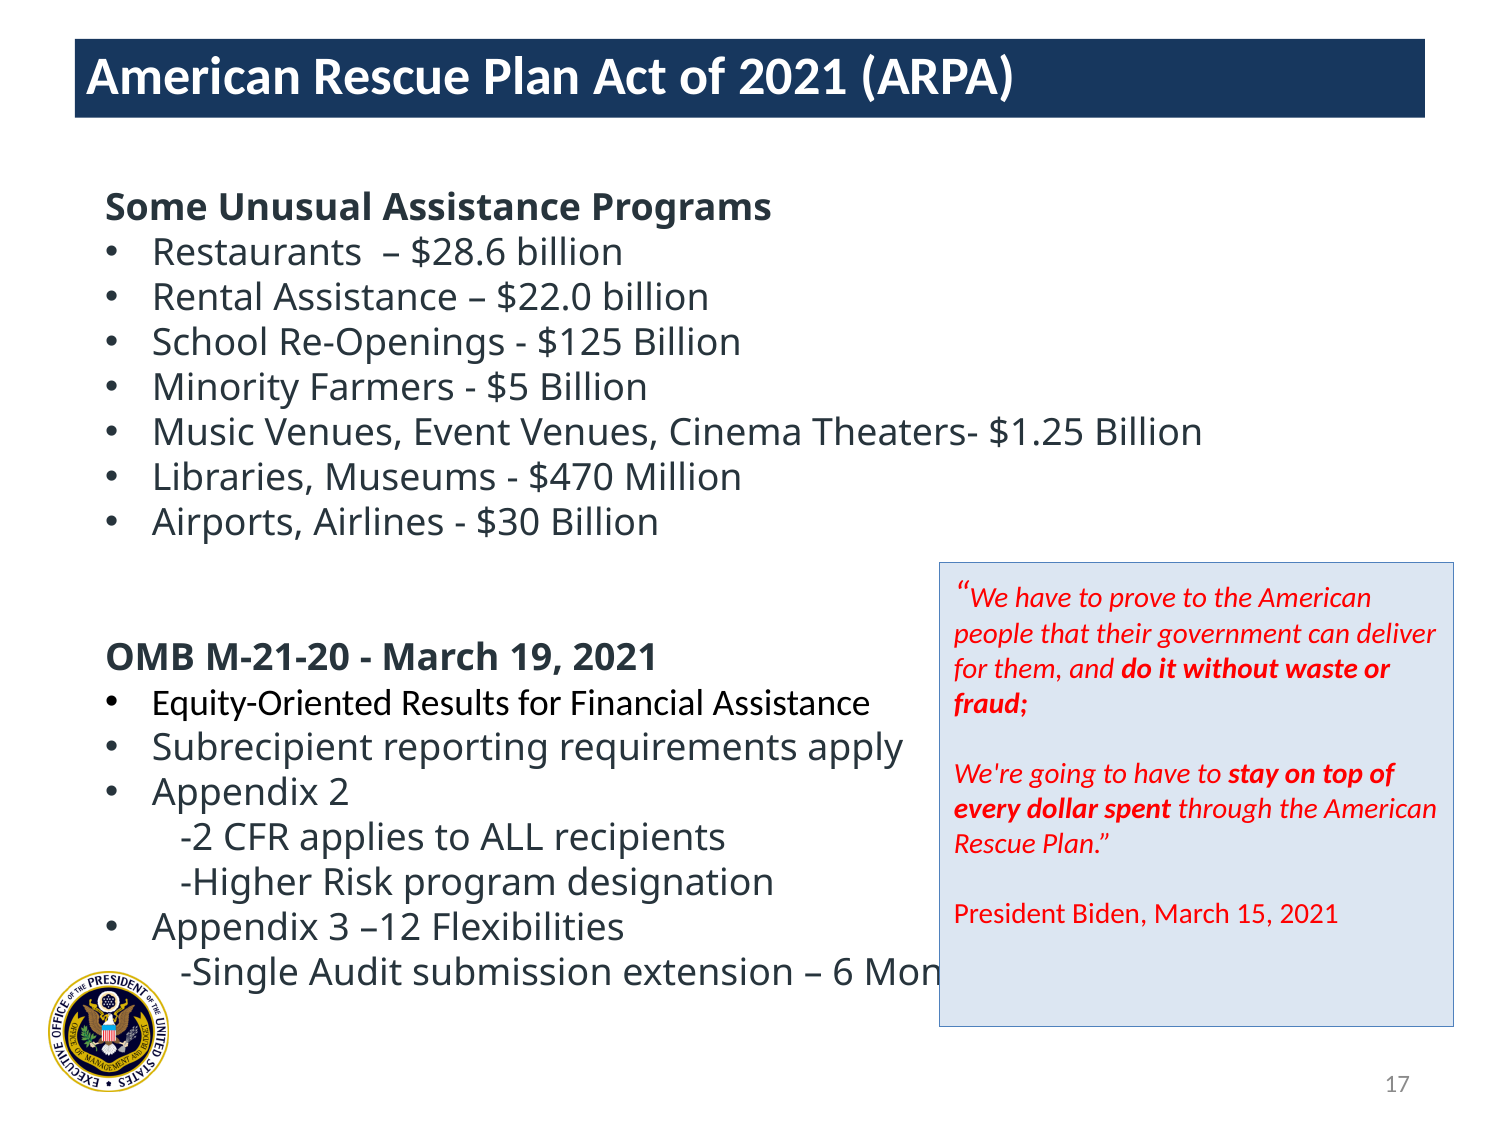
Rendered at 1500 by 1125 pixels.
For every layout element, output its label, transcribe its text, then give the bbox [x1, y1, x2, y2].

text_box “We have to prove to the American people that their government can deliver for them, and do it without waste or fraud; We're going to have to stay on top of every dollar spent through the American Rescue Plan.” President Biden, March 15, 2021 [939, 562, 1454, 1027]
text_box American Rescue Plan Act of 2021 (ARPA) [74, 38, 1425, 118]
text_box Some Unusual Assistance Programs Restaurants – $28.6 billion Rental Assistance – $22.0 billion School Re-Openings - $125 Billion Minority Farmers - $5 Billion Music Venues, Event Venues, Cinema Theaters- $1.25 Billion Libraries, Museums - $470 Million Airports, Airlines - $30 Billion OMB M-21-20 - March 19, 2021 Equity-Oriented Results for Financial Assistance Subrecipient reporting requirements apply Appendix 2 -2 CFR applies to ALL recipients -Higher Risk program designation Appendix 3 –12 Flexibilities -Single Audit submission extension – 6 Months [90, 131, 1500, 1125]
picture [47, 971, 169, 1092]
